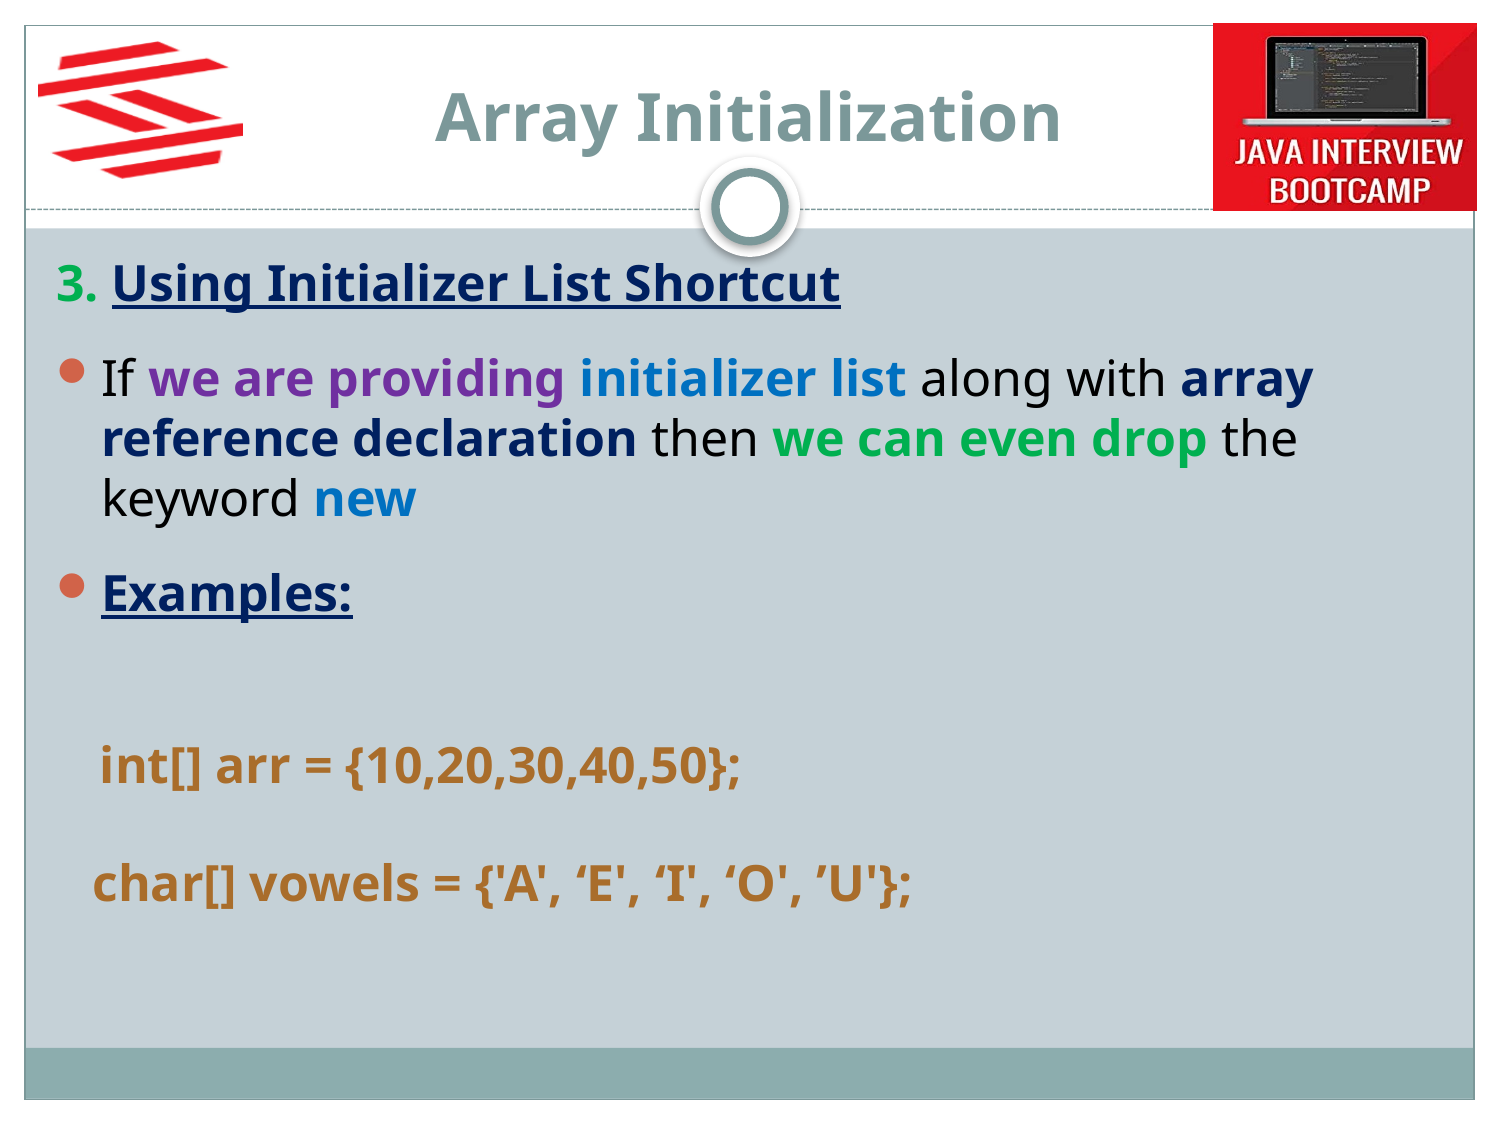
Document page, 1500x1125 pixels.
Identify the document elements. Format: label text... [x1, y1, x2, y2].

list 3. Using Initializer List Shortcut If we are providing initializer list along with array reference declaration then we can even drop the keyword new Examples: [41, 243, 1471, 1125]
title Array Initialization [237, 37, 1206, 162]
text_box char[] vowels = {'A', ‘E', ‘I', ‘O', ’U'}; [77, 843, 928, 919]
picture [1213, 23, 1477, 212]
picture [37, 40, 243, 185]
text_box int[] arr = {10,20,30,40,50}; [85, 726, 757, 802]
